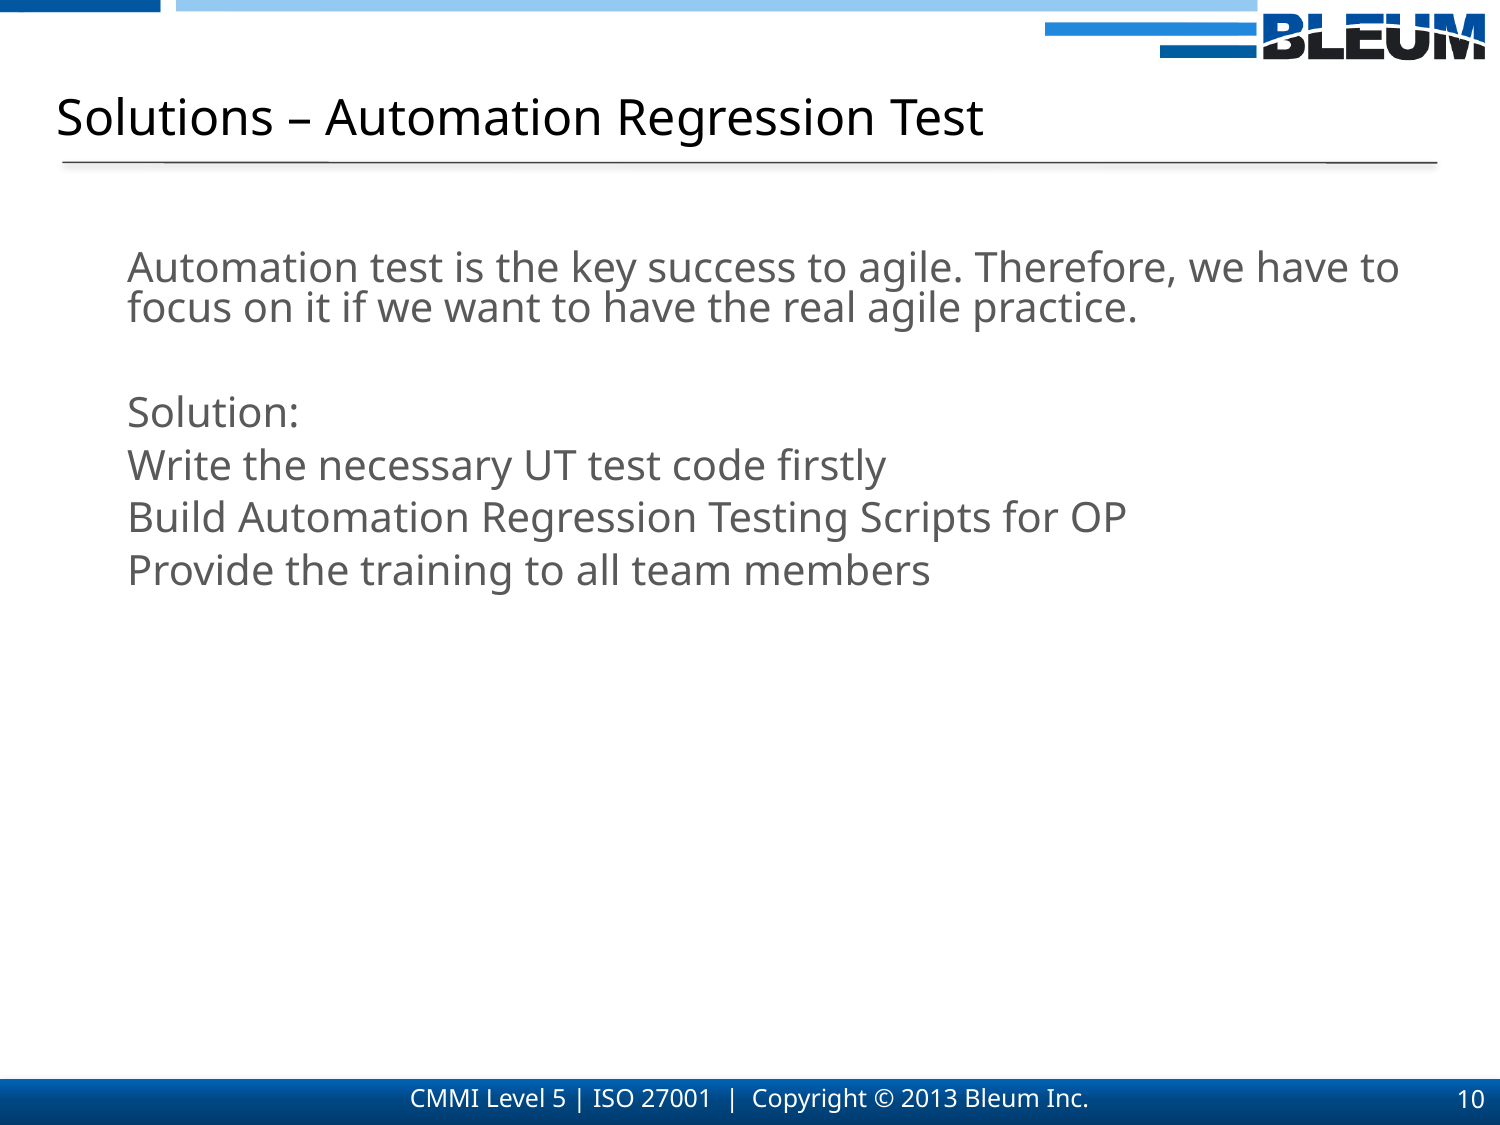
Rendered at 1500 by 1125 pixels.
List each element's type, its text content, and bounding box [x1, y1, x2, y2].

title Solutions – Automation Regression Test [42, 78, 1436, 149]
picture [0, 0, 1500, 1125]
list Automation test is the key success to agile. Therefore, we have to focus on it if we want to have the real agile practice. Solution: Write the necessary UT test code firstly Build Automation Regression Testing Scripts for OP Provide the training to all team members [112, 243, 1459, 1059]
slide_number 10 [1175, 1076, 1500, 1125]
